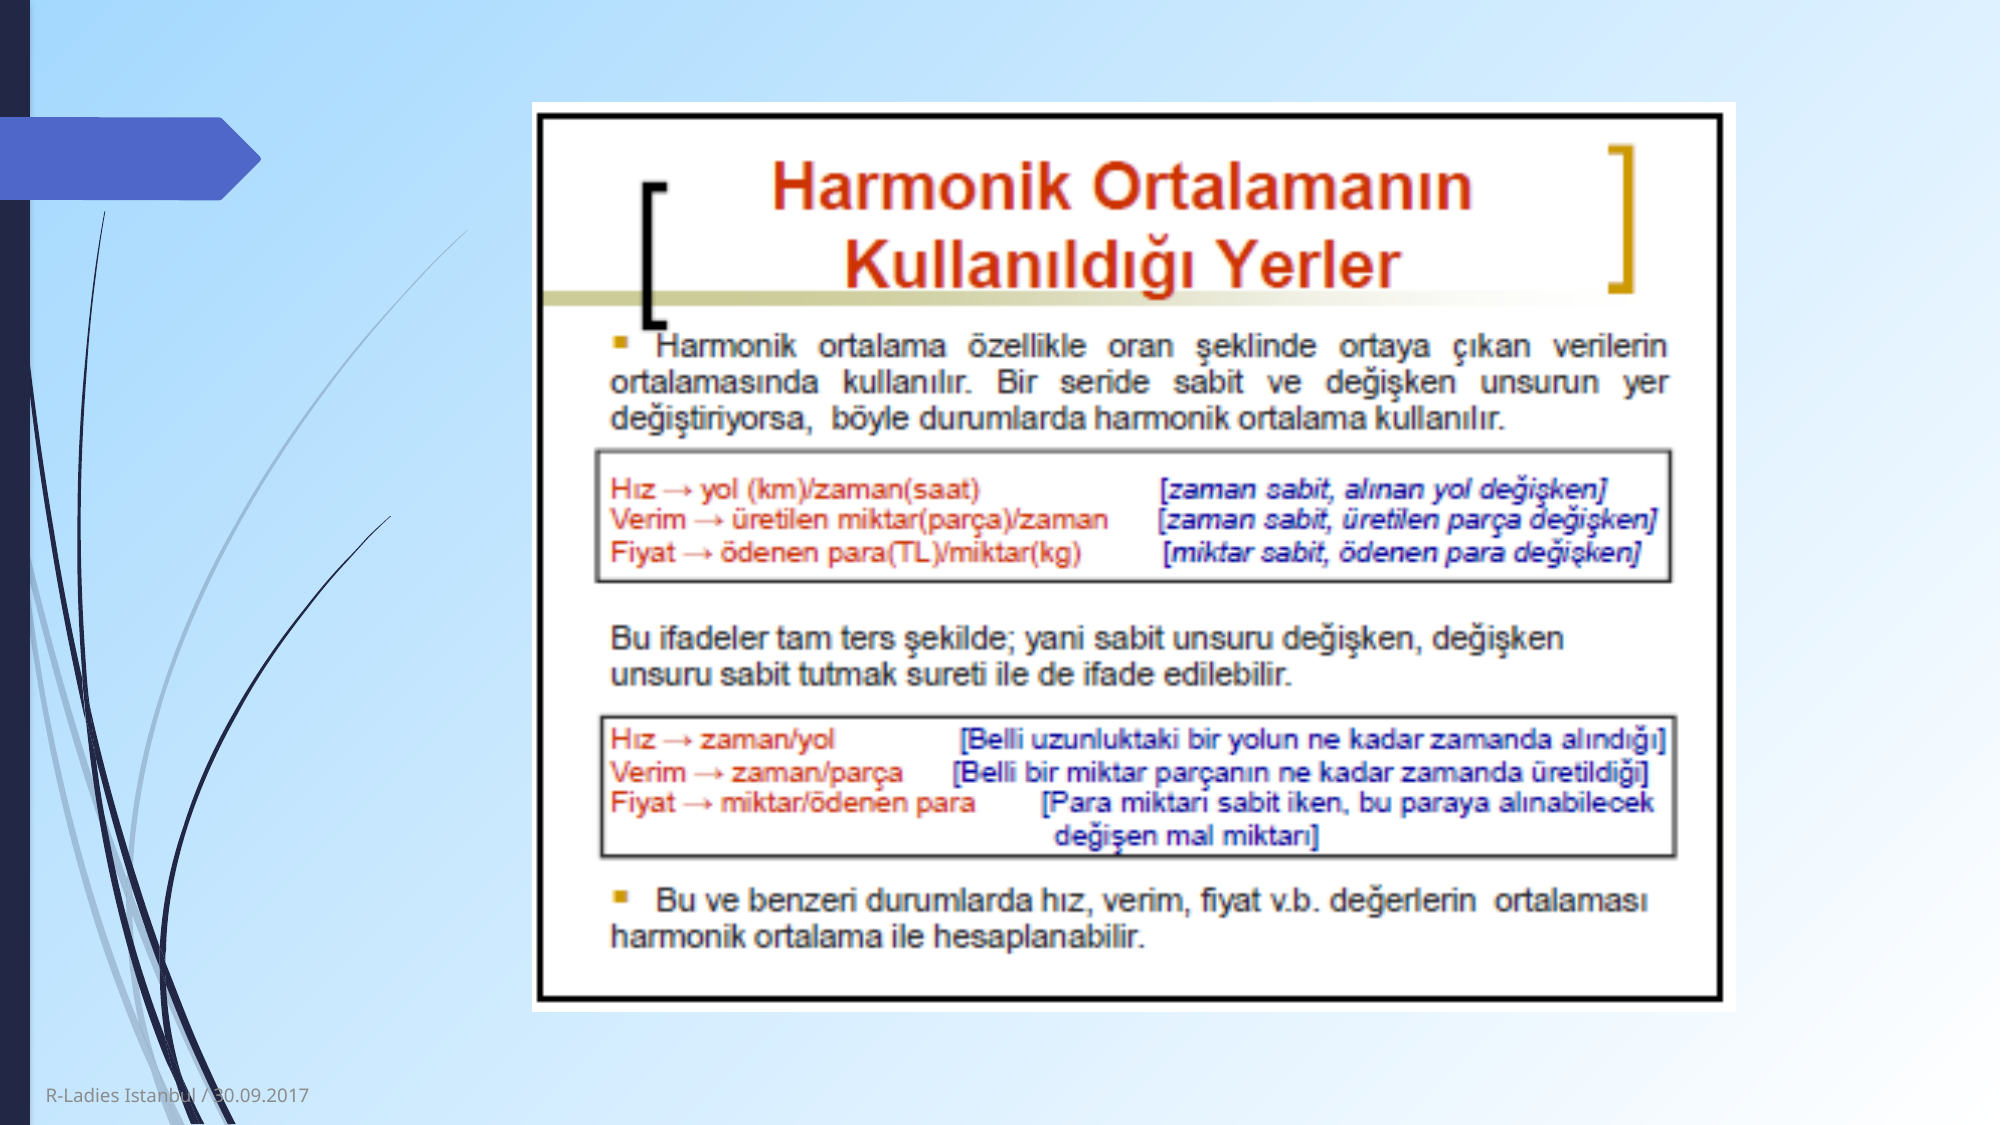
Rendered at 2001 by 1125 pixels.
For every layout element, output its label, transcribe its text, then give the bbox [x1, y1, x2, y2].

list [424, 350, 1888, 1106]
footer R-Ladies Istanbul / 30.09.2017 [30, 1065, 1281, 1125]
picture [531, 102, 1738, 1013]
